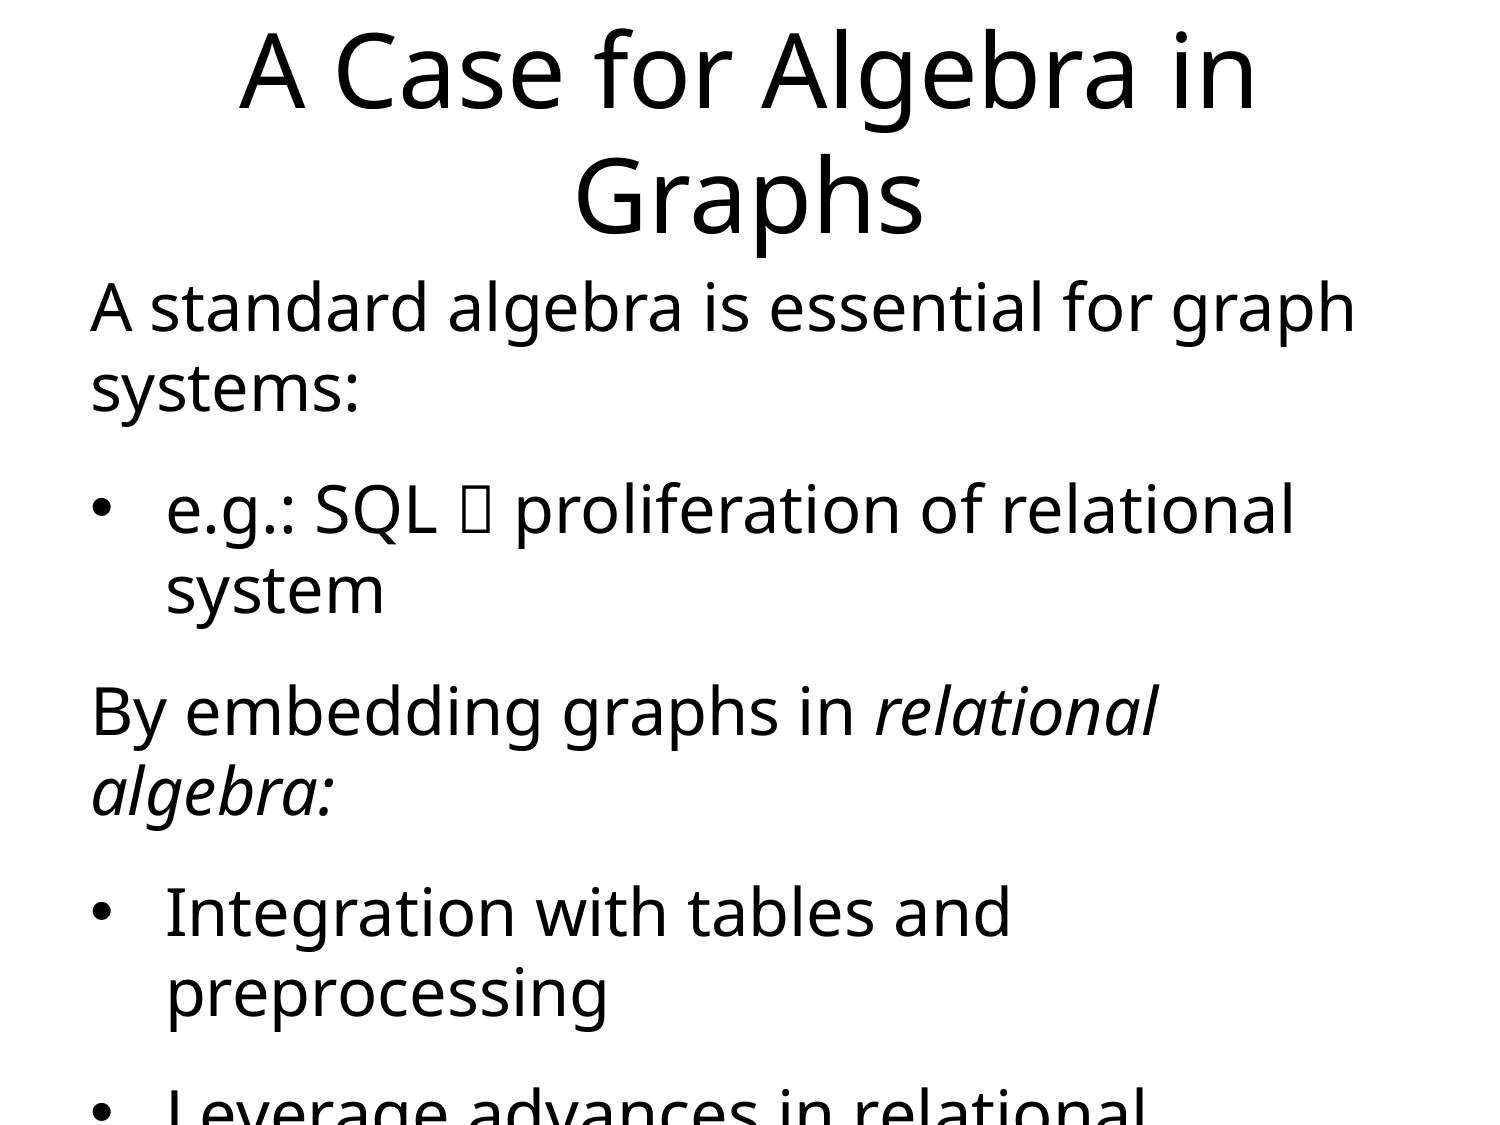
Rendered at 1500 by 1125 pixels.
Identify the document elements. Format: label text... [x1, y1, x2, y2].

list A standard algebra is essential for graph systems: e.g.: SQL  proliferation of relational system By embedding graphs in relational algebra: Integration with tables and preprocessing Leverage advances in relational systems Graph opt. recast to relational systems opt. [74, 257, 1426, 1013]
title A Case for Algebra in Graphs [74, 35, 1426, 224]
